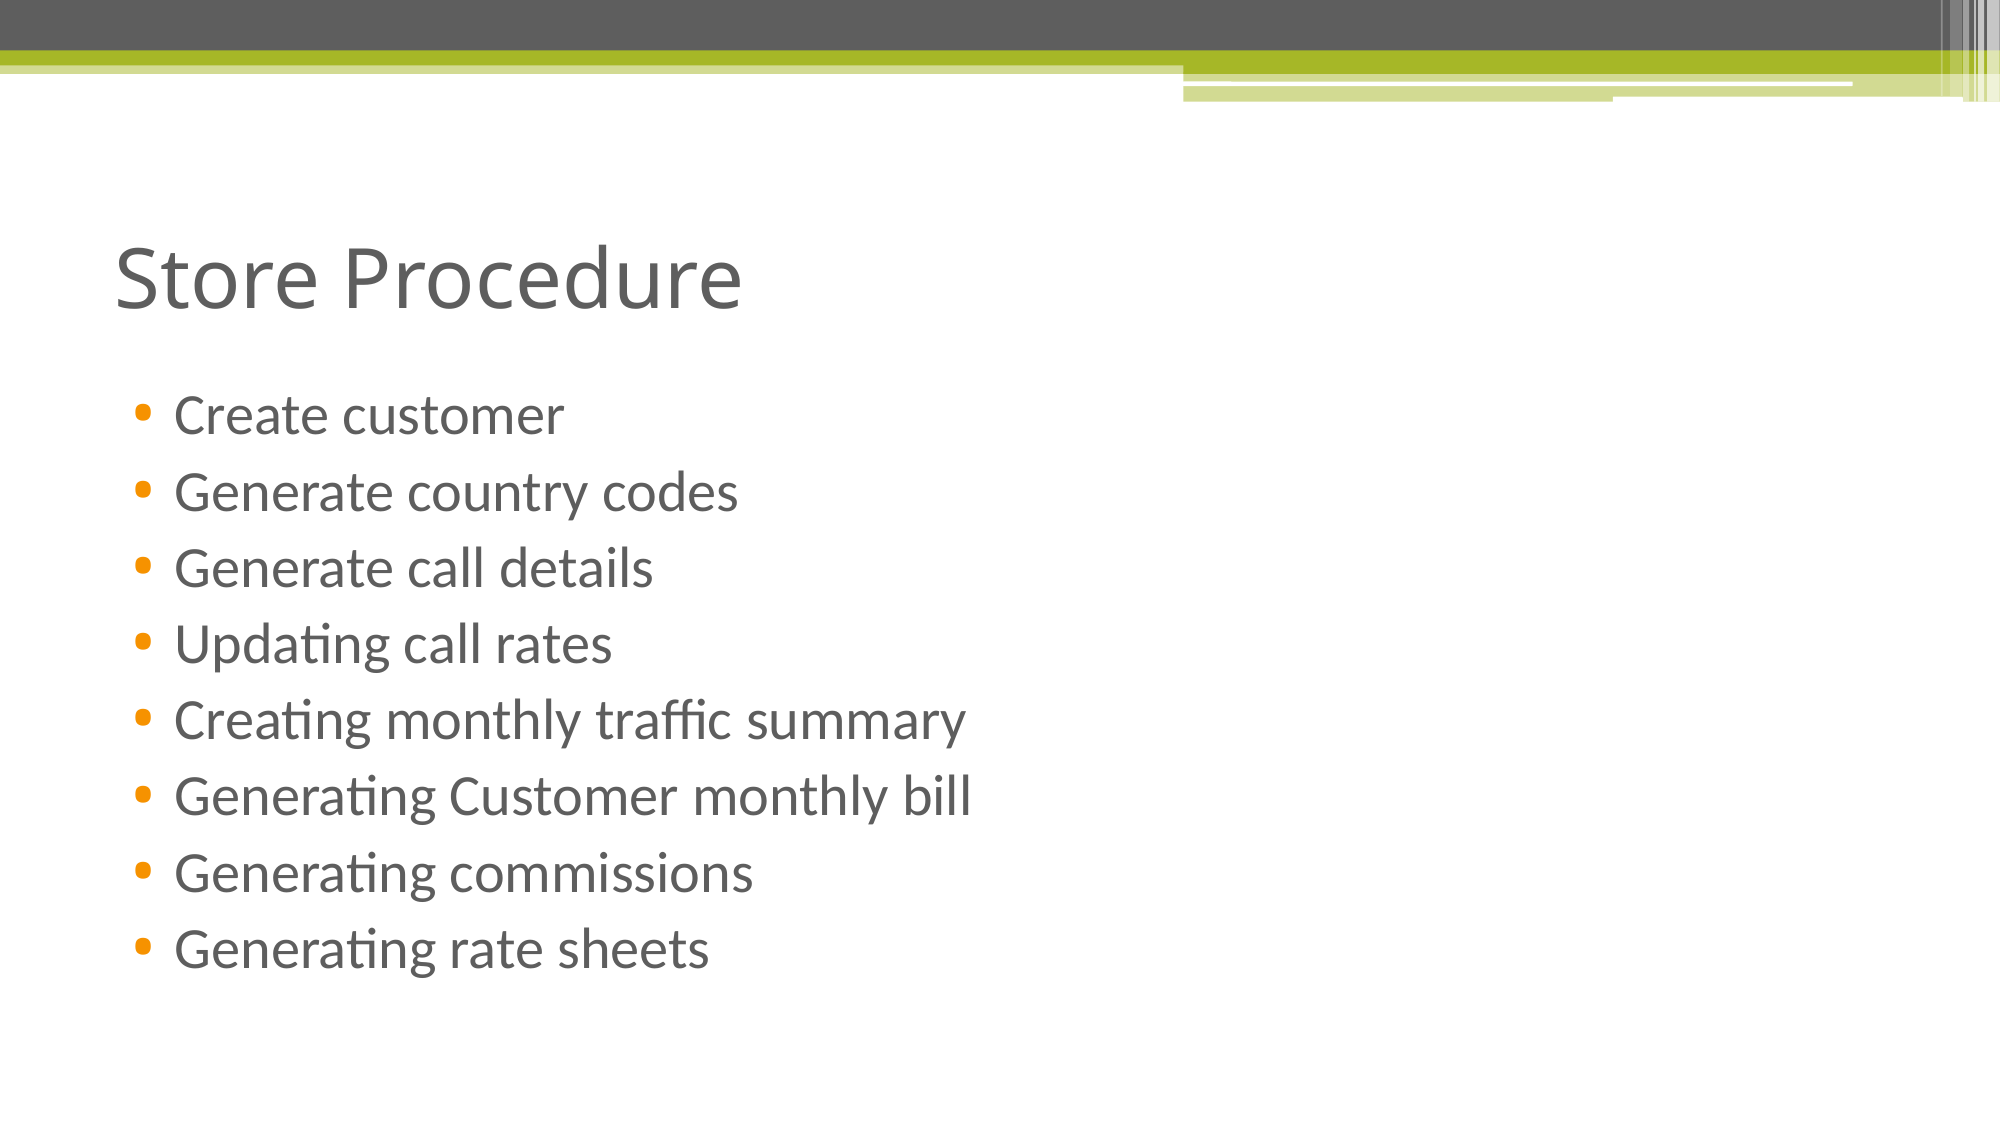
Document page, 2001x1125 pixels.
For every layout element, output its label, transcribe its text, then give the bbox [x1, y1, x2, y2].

list Create customer Generate country codes Generate call details Updating call rates Creating monthly traffic summary Generating Customer monthly bill Generating commissions Generating rate sheets [99, 368, 1900, 1079]
title Store Procedure [99, 187, 1900, 363]
